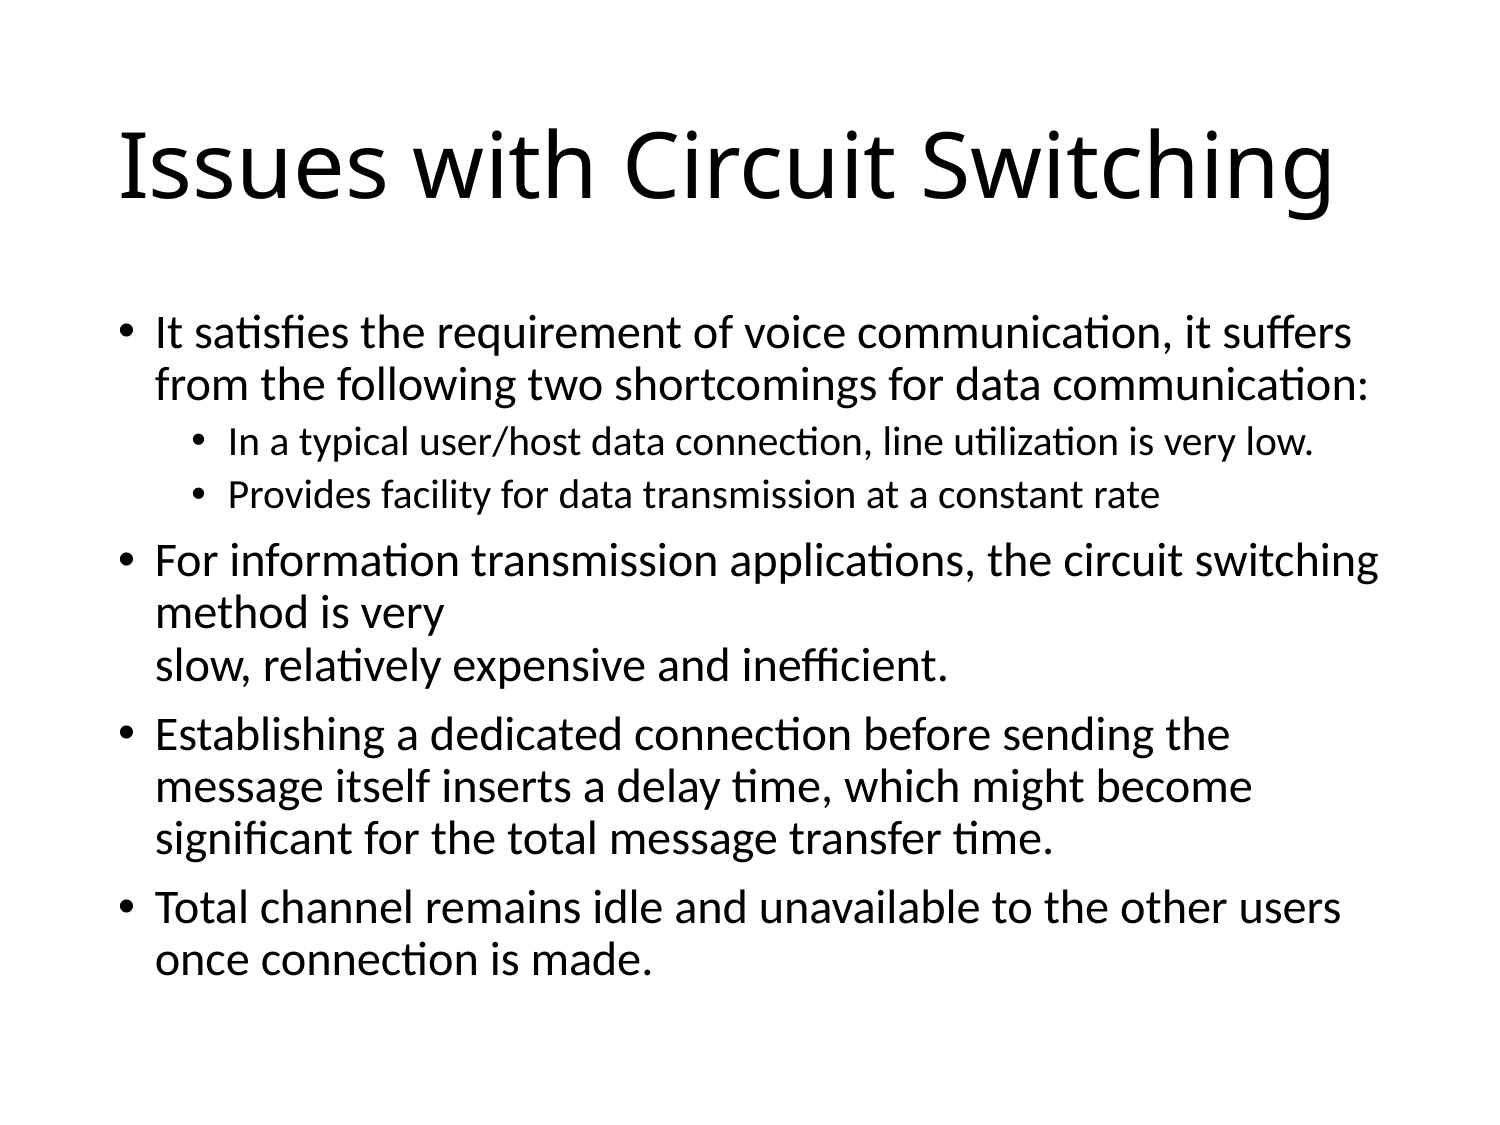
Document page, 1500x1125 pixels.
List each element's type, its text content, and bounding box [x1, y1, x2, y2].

list It satisfies the requirement of voice communication, it suffers from the following two shortcomings for data communication: In a typical user/host data connection, line utilization is very low. Provides facility for data transmission at a constant rate For information transmission applications, the circuit switching method is very slow, relatively expensive and inefficient. Establishing a dedicated connection before sending the message itself inserts a delay time, which might become significant for the total message transfer time. Total channel remains idle and unavailable to the other users once connection is made. [103, 299, 1397, 1014]
title Issues with Circuit Switching [103, 59, 1397, 278]
